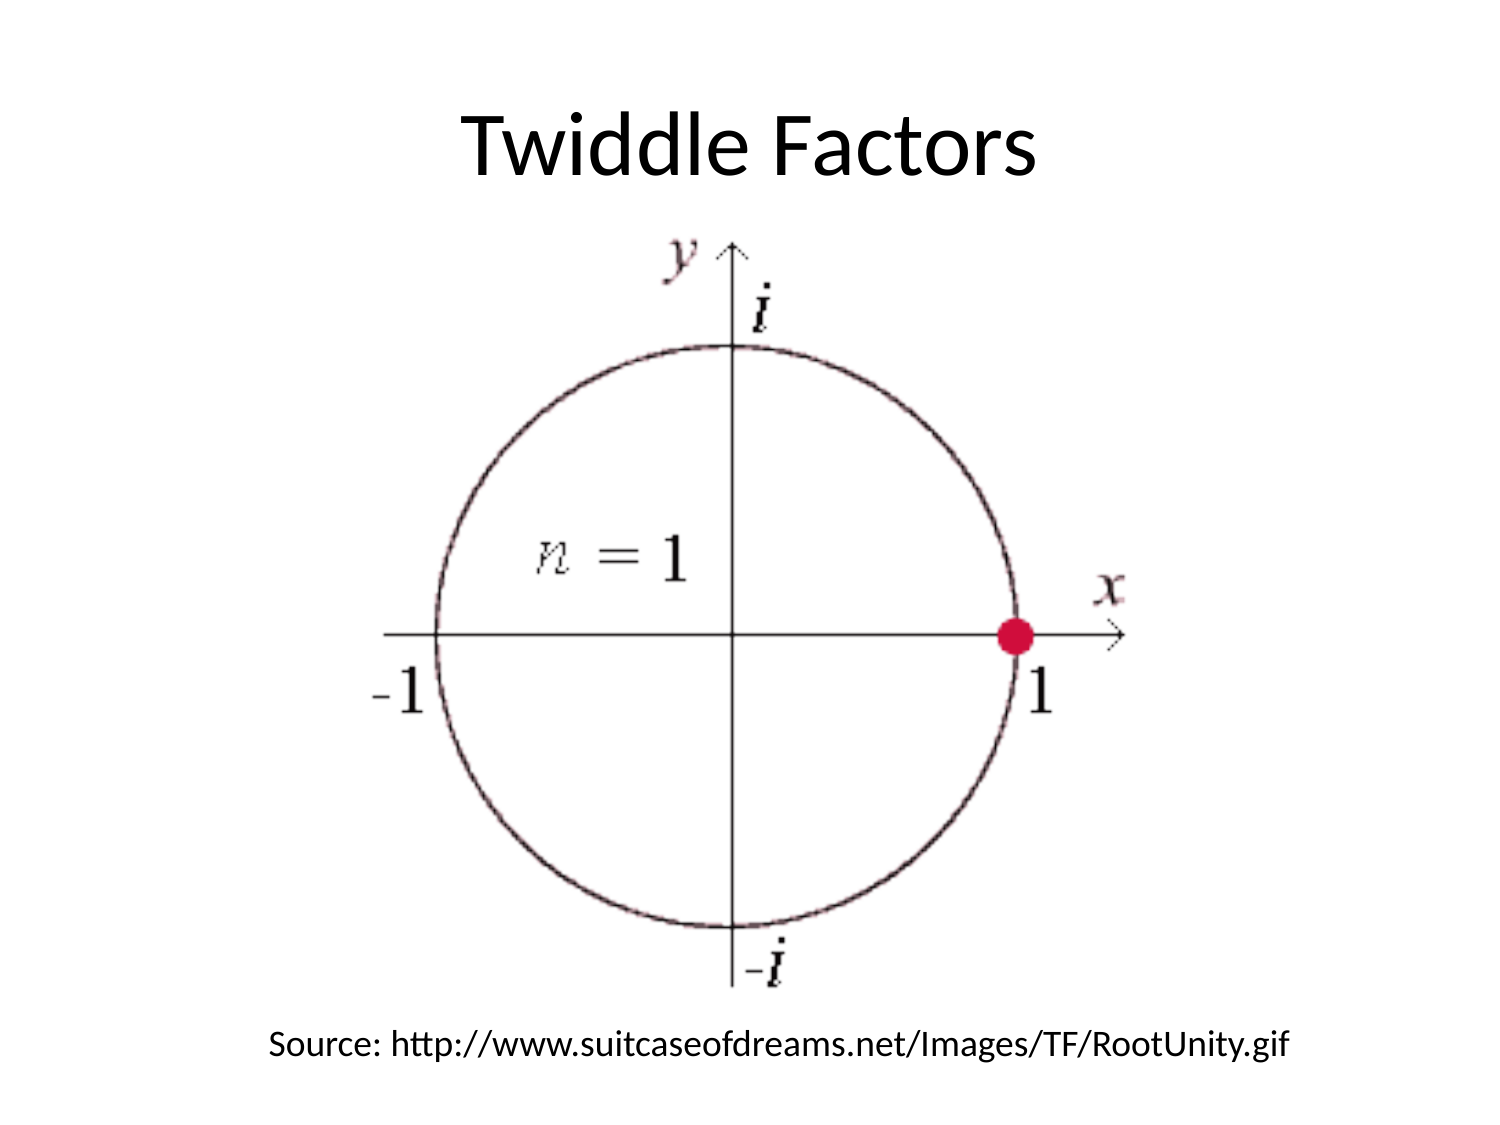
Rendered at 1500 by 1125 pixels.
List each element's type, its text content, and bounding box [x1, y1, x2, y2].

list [366, 232, 1134, 1000]
title Twiddle Factors [75, 45, 1425, 233]
text_box Source: http://www.suitcaseofdreams.net/Images/TF/RootUnity.gif [253, 1011, 1317, 1072]
